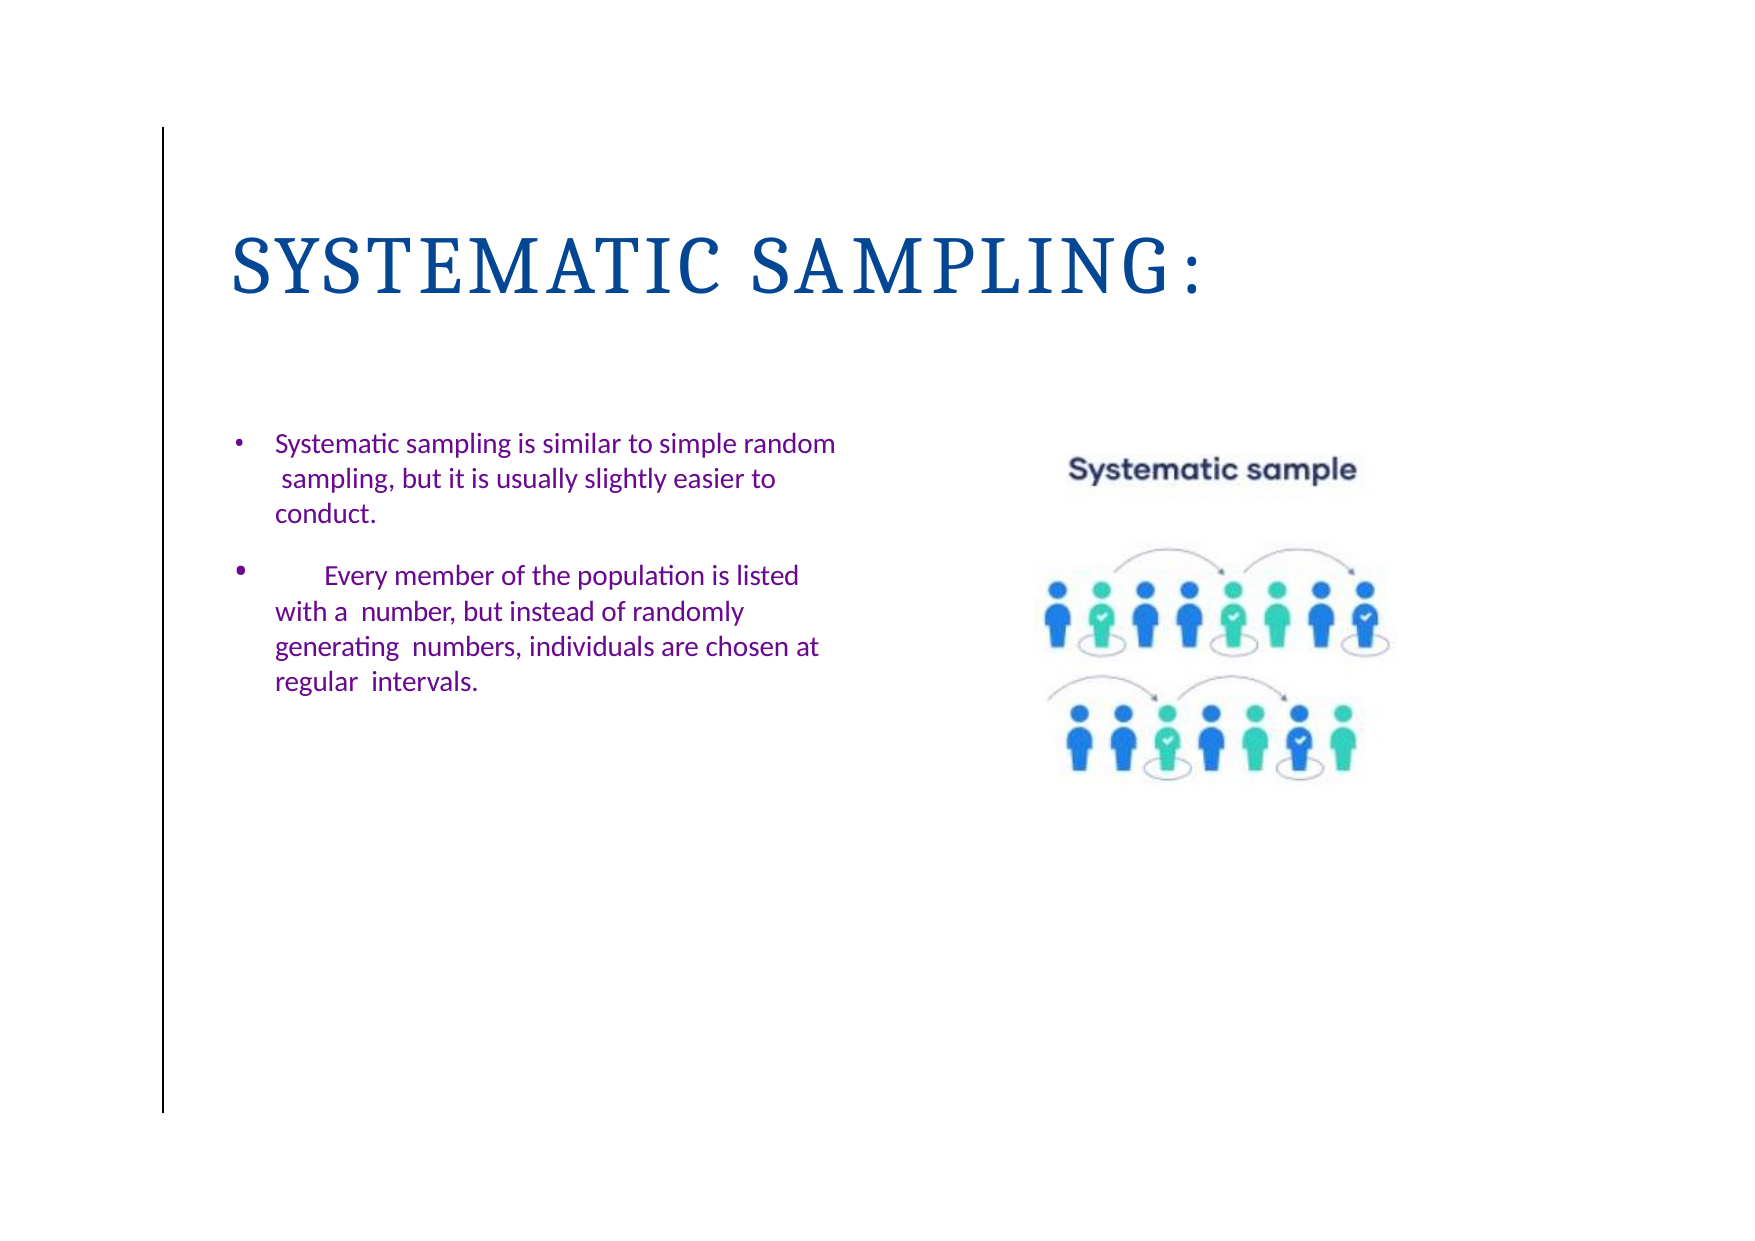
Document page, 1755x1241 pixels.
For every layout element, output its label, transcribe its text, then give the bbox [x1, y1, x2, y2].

picture [1033, 453, 1397, 786]
text_box Systematic sampling is similar to simple random sampling, but it is usually slightly easier to conduct. Every member of the population is listed with a number, but instead of randomly generating numbers, individuals are chosen at regular intervals. [231, 422, 845, 698]
title SYSTEMATIC SAMPLING: [231, 209, 1230, 419]
